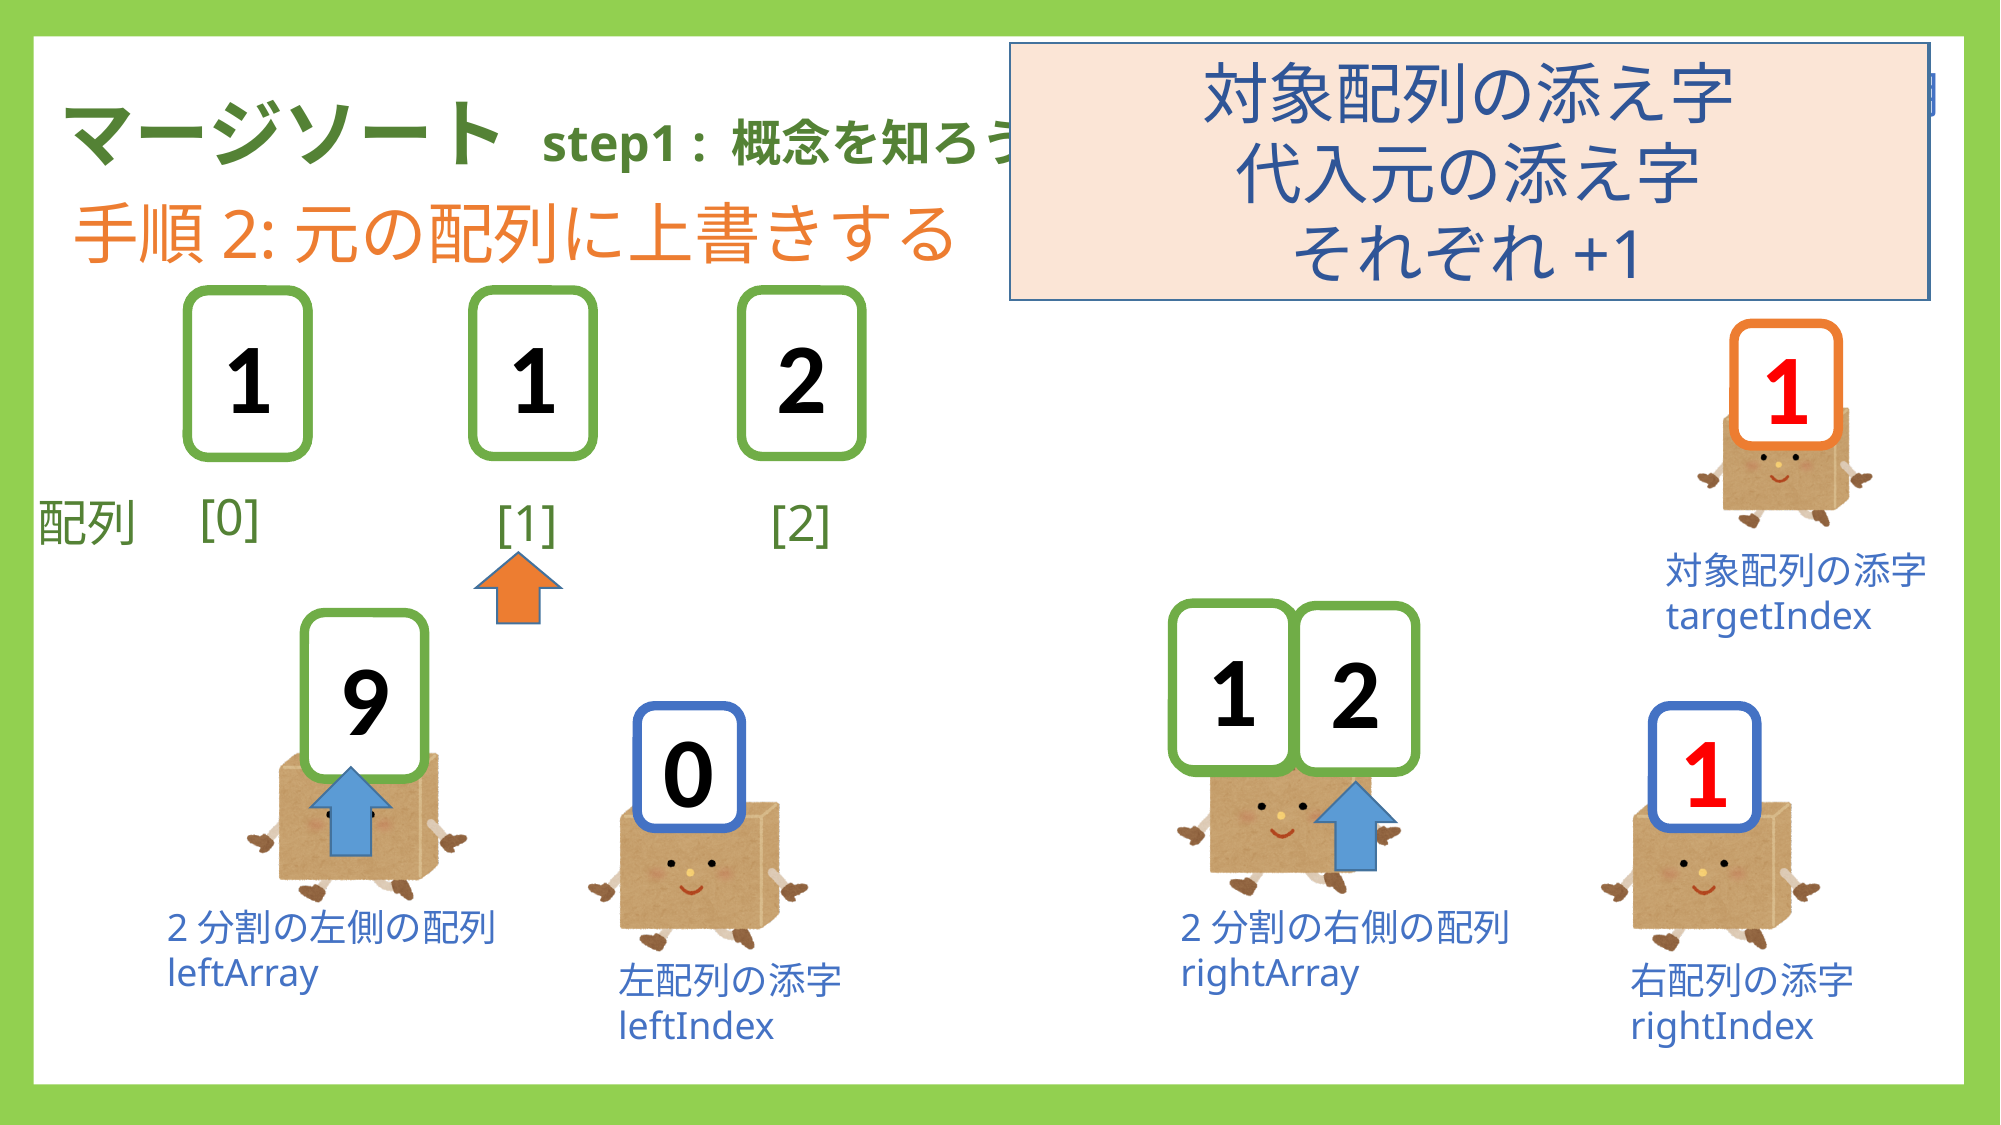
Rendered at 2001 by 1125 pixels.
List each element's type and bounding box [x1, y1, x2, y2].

text_box [756, 484, 848, 560]
picture [1691, 377, 1877, 548]
picture [1169, 705, 1407, 921]
text_box [1165, 896, 1526, 1002]
text_box [1615, 949, 1871, 1055]
text_box [473, 484, 574, 625]
text_box [603, 949, 859, 1055]
picture [580, 764, 814, 976]
text_box [636, 704, 743, 764]
text_box [1651, 704, 1758, 764]
text_box [152, 896, 513, 1002]
text_box [22, 484, 153, 560]
text_box [471, 288, 595, 458]
picture [1592, 764, 1826, 976]
text_box [1732, 322, 1840, 377]
text_box [303, 611, 426, 715]
text_box [1171, 602, 1417, 770]
text_box [184, 478, 276, 553]
text_box [740, 288, 863, 458]
picture [239, 715, 473, 927]
text_box [186, 288, 309, 459]
text_box [45, 42, 1954, 301]
text_box [1651, 539, 1944, 645]
